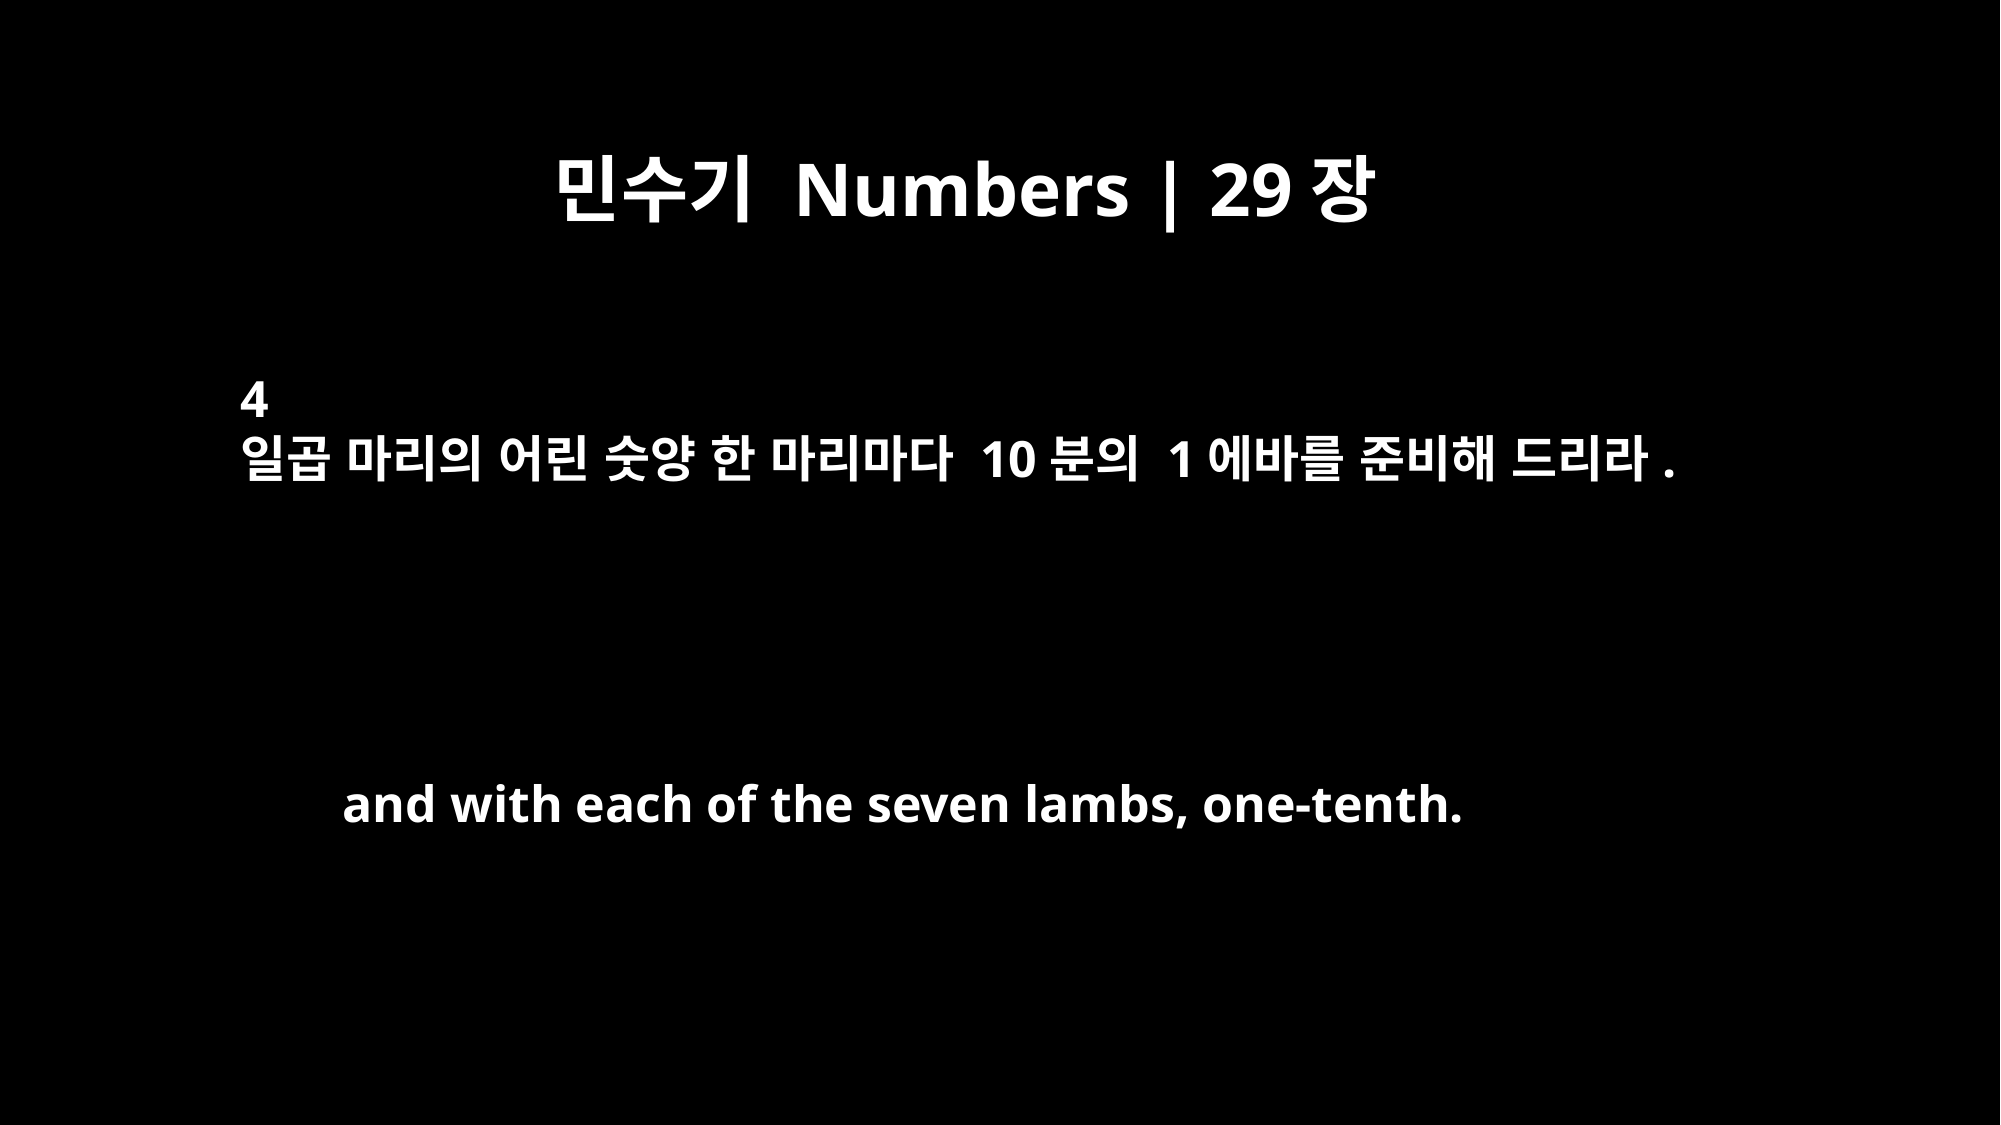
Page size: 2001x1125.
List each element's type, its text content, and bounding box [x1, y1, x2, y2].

text_box 4 일곱 마리의 어린 숫양 한 마리마다 10분의 1에바를 준비해 드리라. [225, 359, 1692, 495]
text_box 민수기 Numbers | 29장 [538, 136, 1393, 239]
text_box and with each of the seven lambs, one-tenth. [327, 764, 1480, 840]
